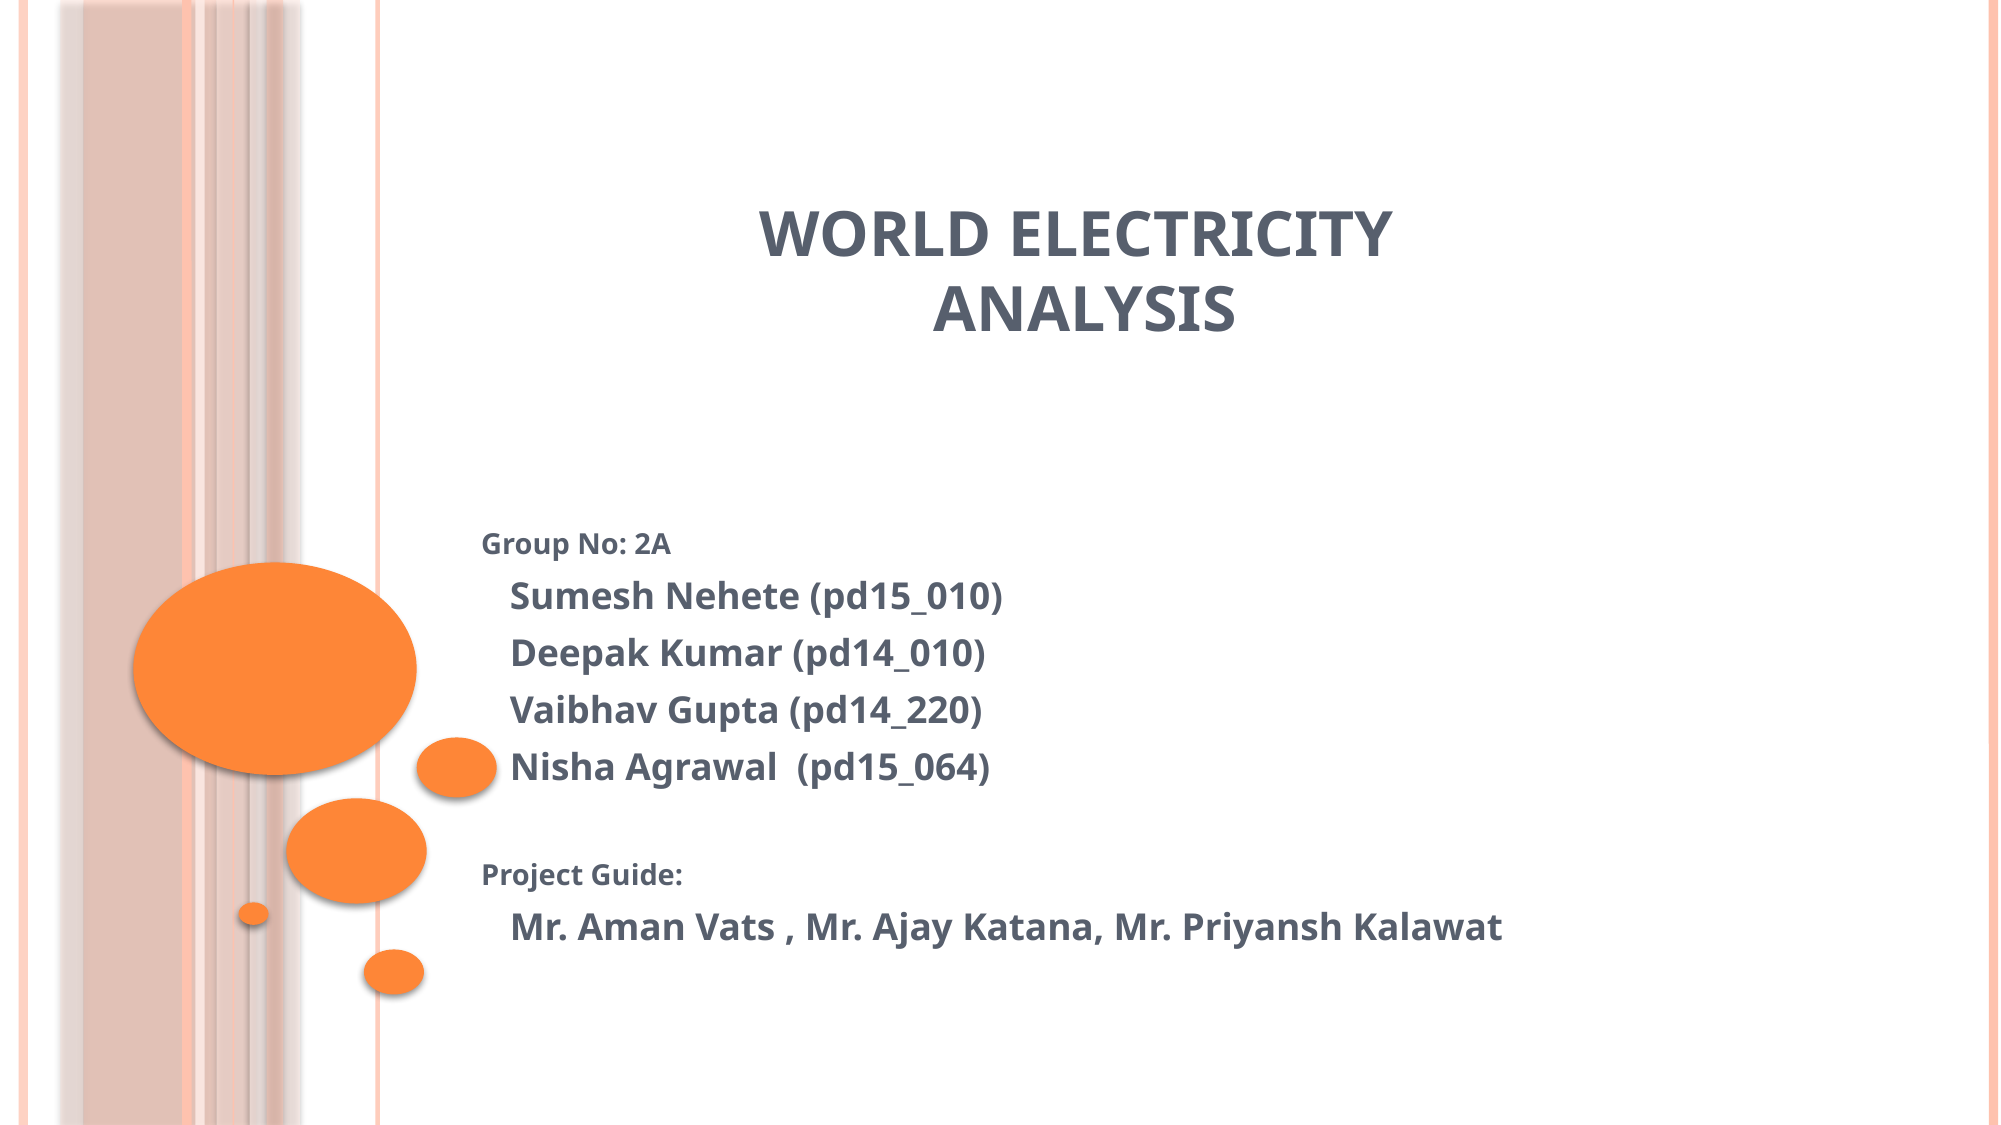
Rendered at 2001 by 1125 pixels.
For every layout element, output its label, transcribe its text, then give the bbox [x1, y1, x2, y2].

title World Electricity Analysis [380, 104, 1774, 351]
subtitle Group No: 2A Sumesh Nehete (pd15_010) Deepak Kumar (pd14_010) Vaibhav Gupta (pd14_220) Nisha Agrawal (pd15_064) Project Guide: Mr. Aman Vats , Mr. Ajay Katana, Mr. Priyansh Kalawat [466, 518, 1817, 960]
